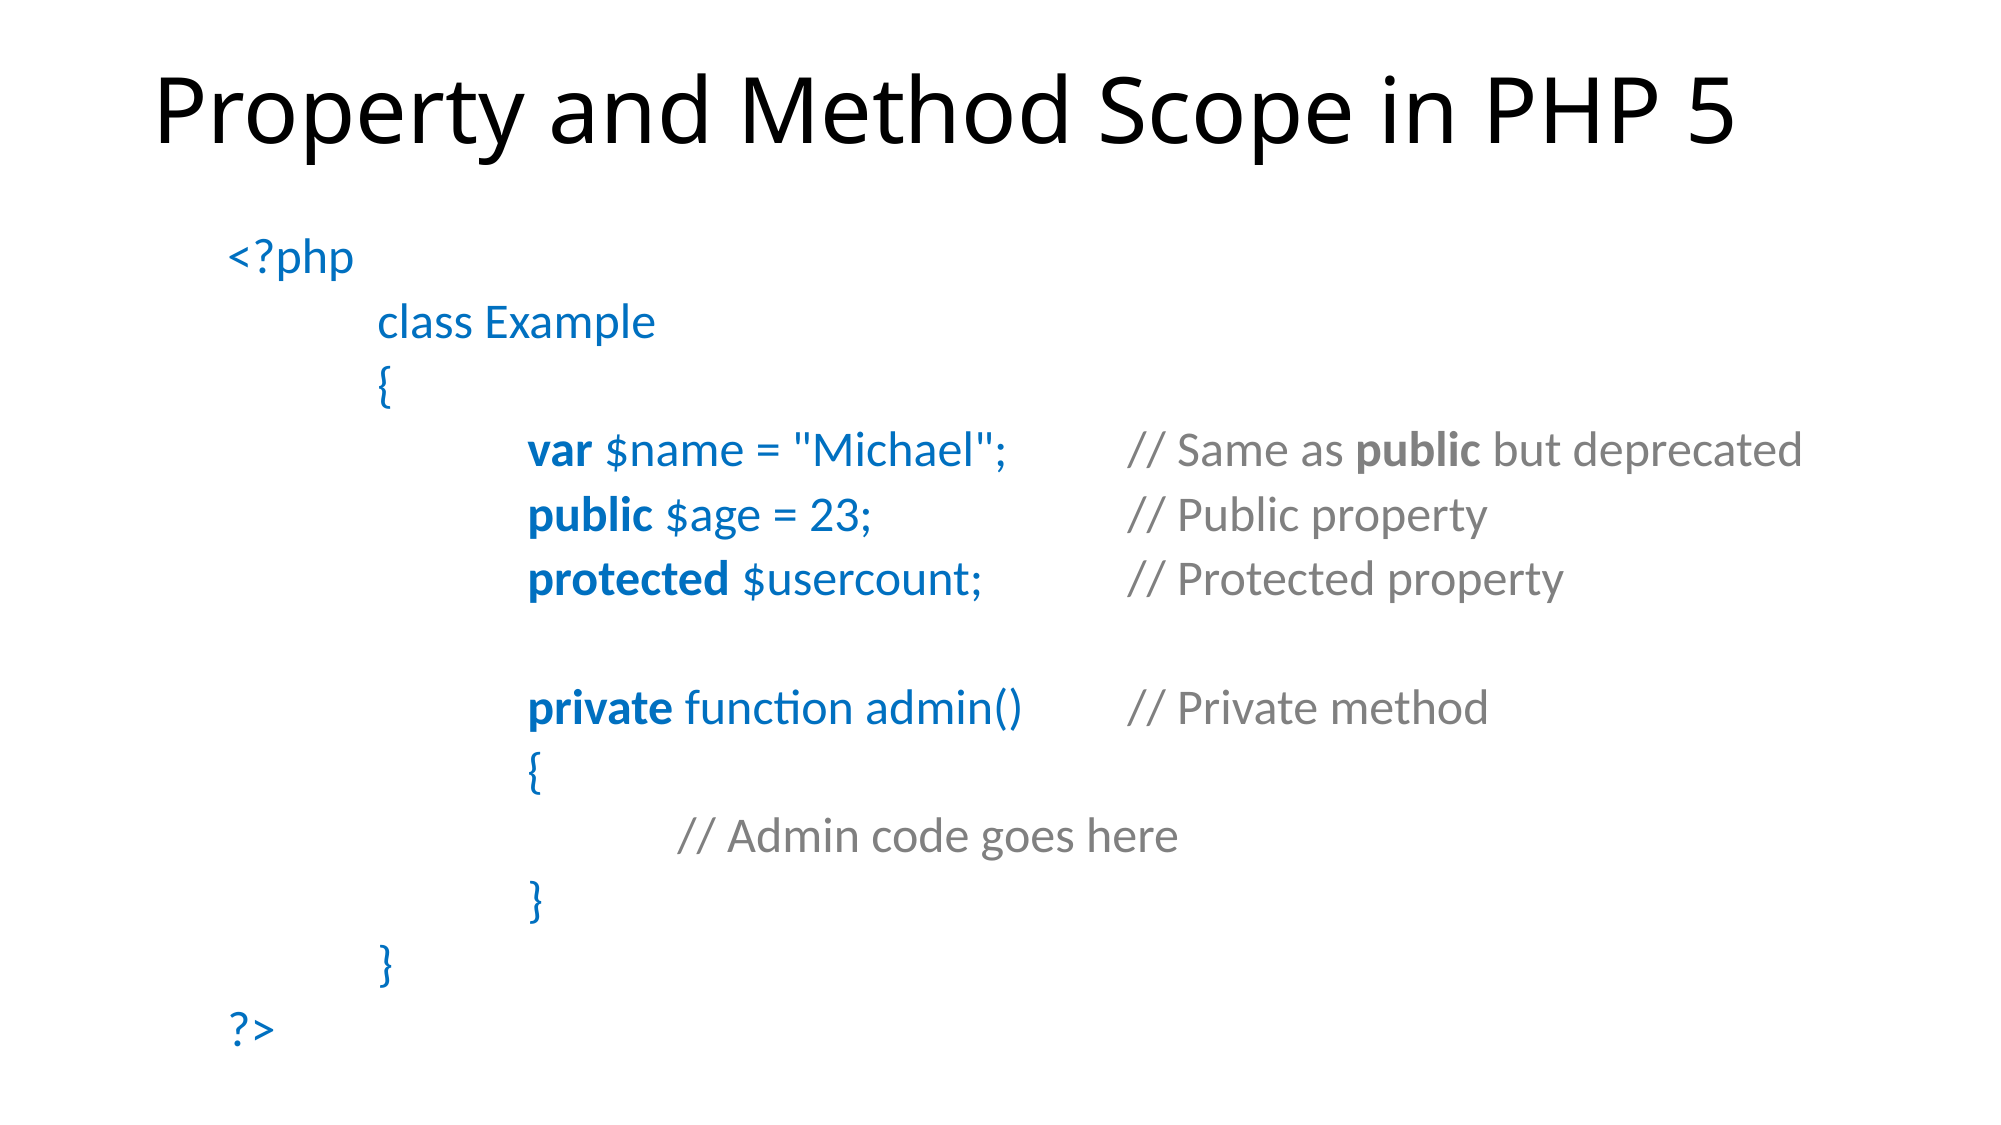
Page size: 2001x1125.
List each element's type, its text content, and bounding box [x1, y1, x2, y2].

title Property and Method Scope in PHP 5 [137, 5, 1863, 222]
list <?php class Example { var $name = "Michael"; // Same as public but deprecated public $age = 23; // Public property protected $usercount; // Protected property private function admin() // Private method { // Admin code goes here } } ?> [137, 222, 1863, 1125]
